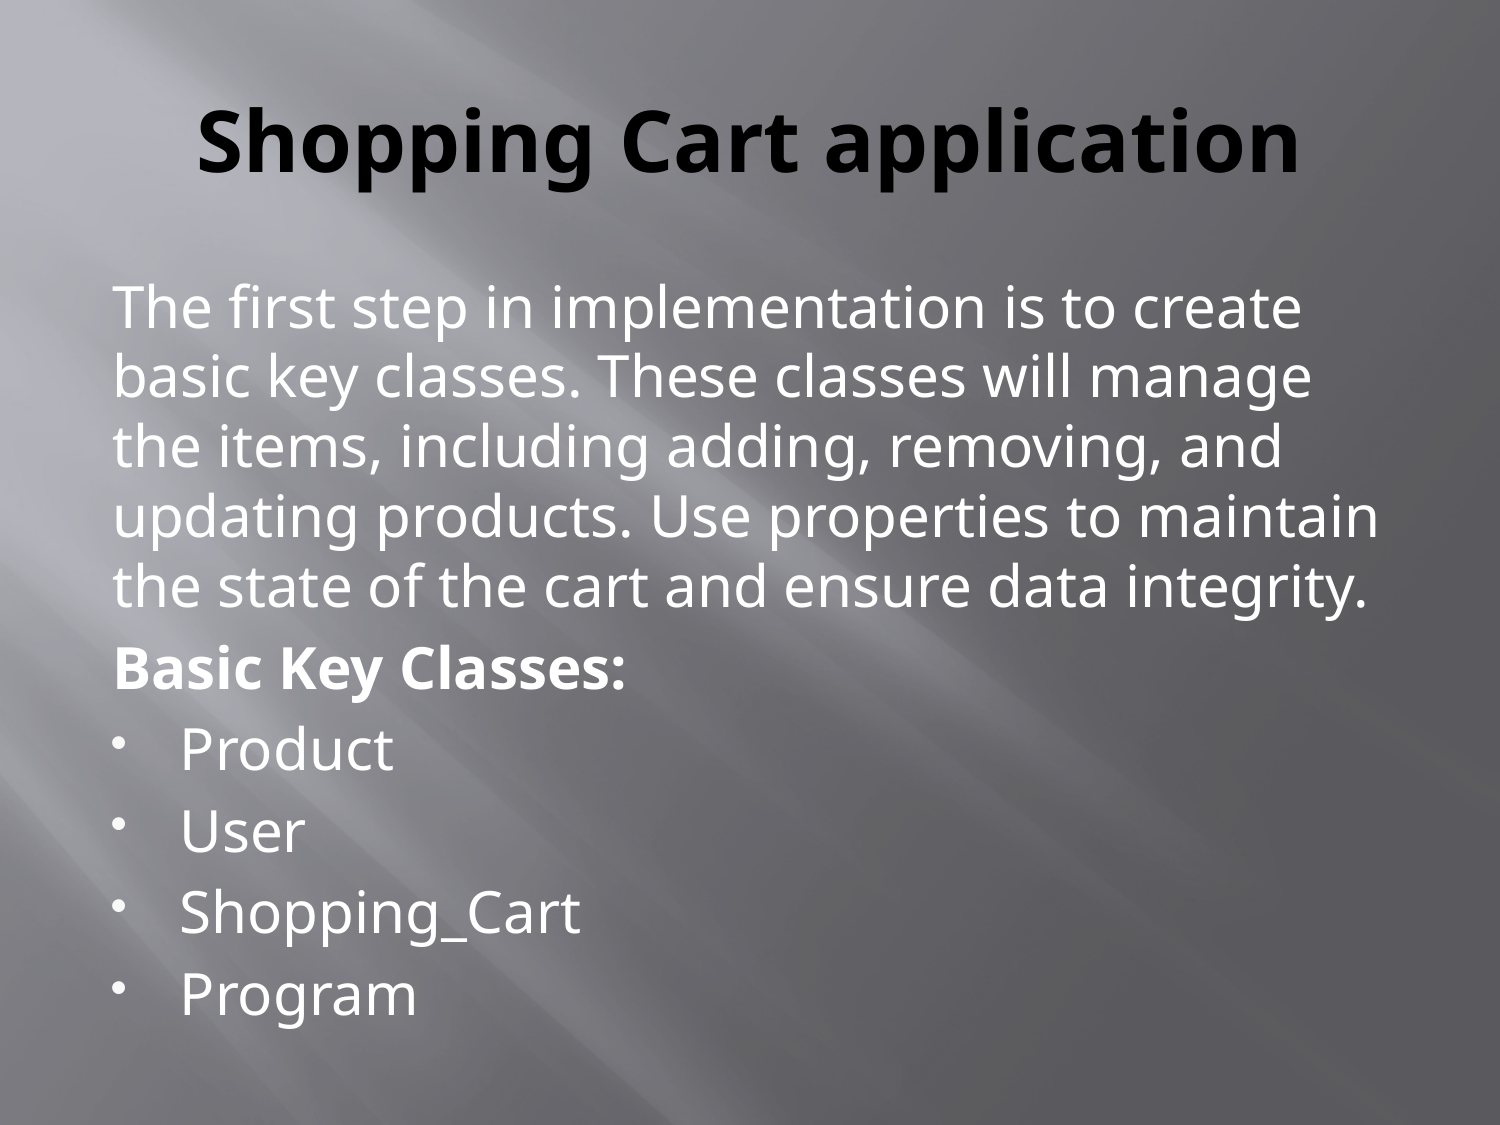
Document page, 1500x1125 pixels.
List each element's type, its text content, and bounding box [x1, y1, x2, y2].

title Shopping Cart application [75, 45, 1425, 233]
list The first step in implementation is to create basic key classes. These classes will manage the items, including adding, removing, and updating products. Use properties to maintain the state of the cart and ensure data integrity. Basic Key Classes: Product User Shopping_Cart Program [75, 262, 1425, 1035]
